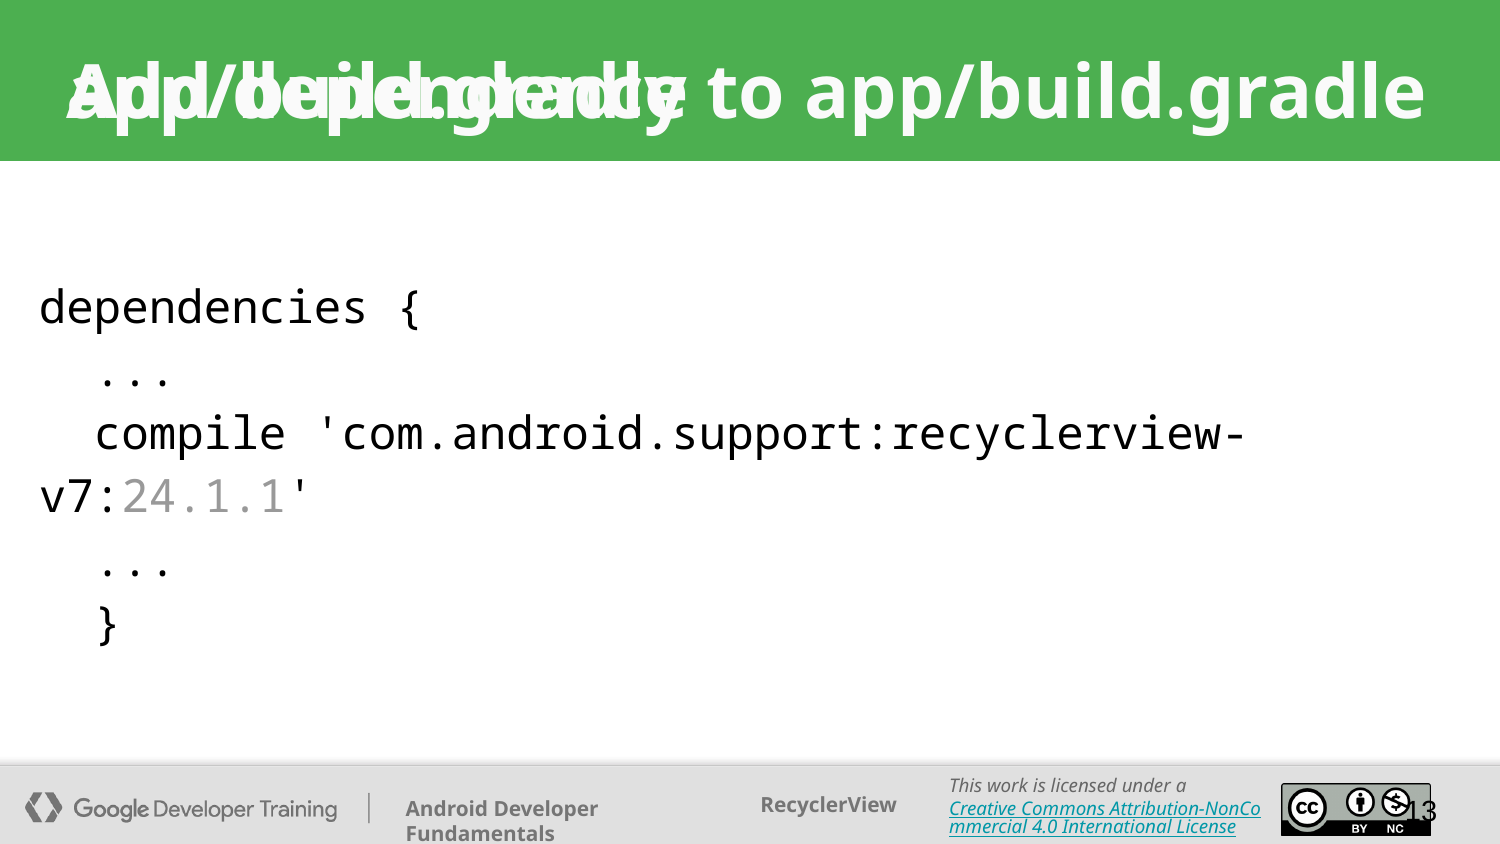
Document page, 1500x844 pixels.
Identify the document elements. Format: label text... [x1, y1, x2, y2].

list dependencies { ... compile 'com.android.support:recyclerview-v7:24.1.1' ... } [23, 176, 1491, 737]
slide_number ‹#› [1389, 777, 1480, 842]
picture [0, 161, 1500, 844]
title Add dependency to app/build.gradle [51, 28, 1449, 122]
